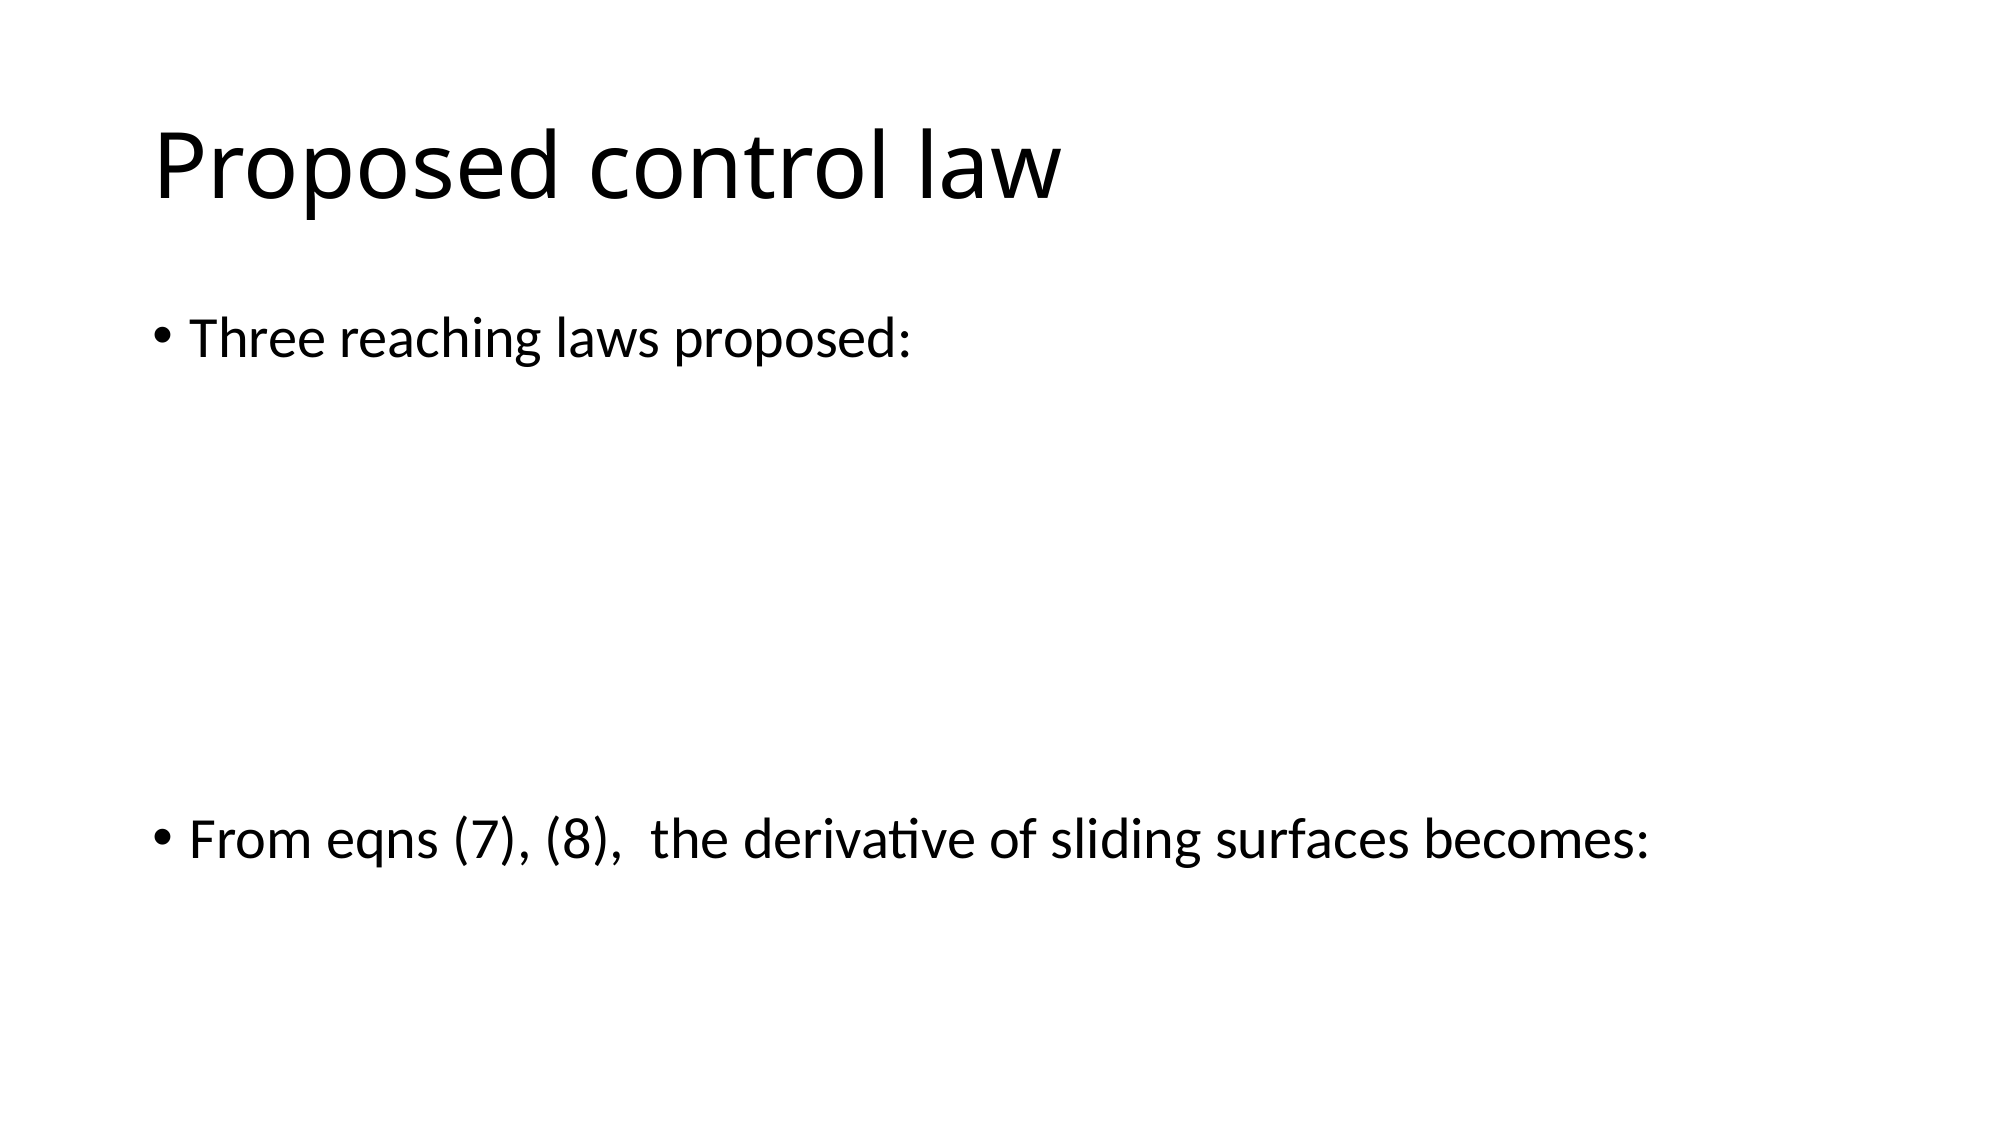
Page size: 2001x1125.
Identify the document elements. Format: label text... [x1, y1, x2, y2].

title Proposed control law [137, 59, 1863, 278]
